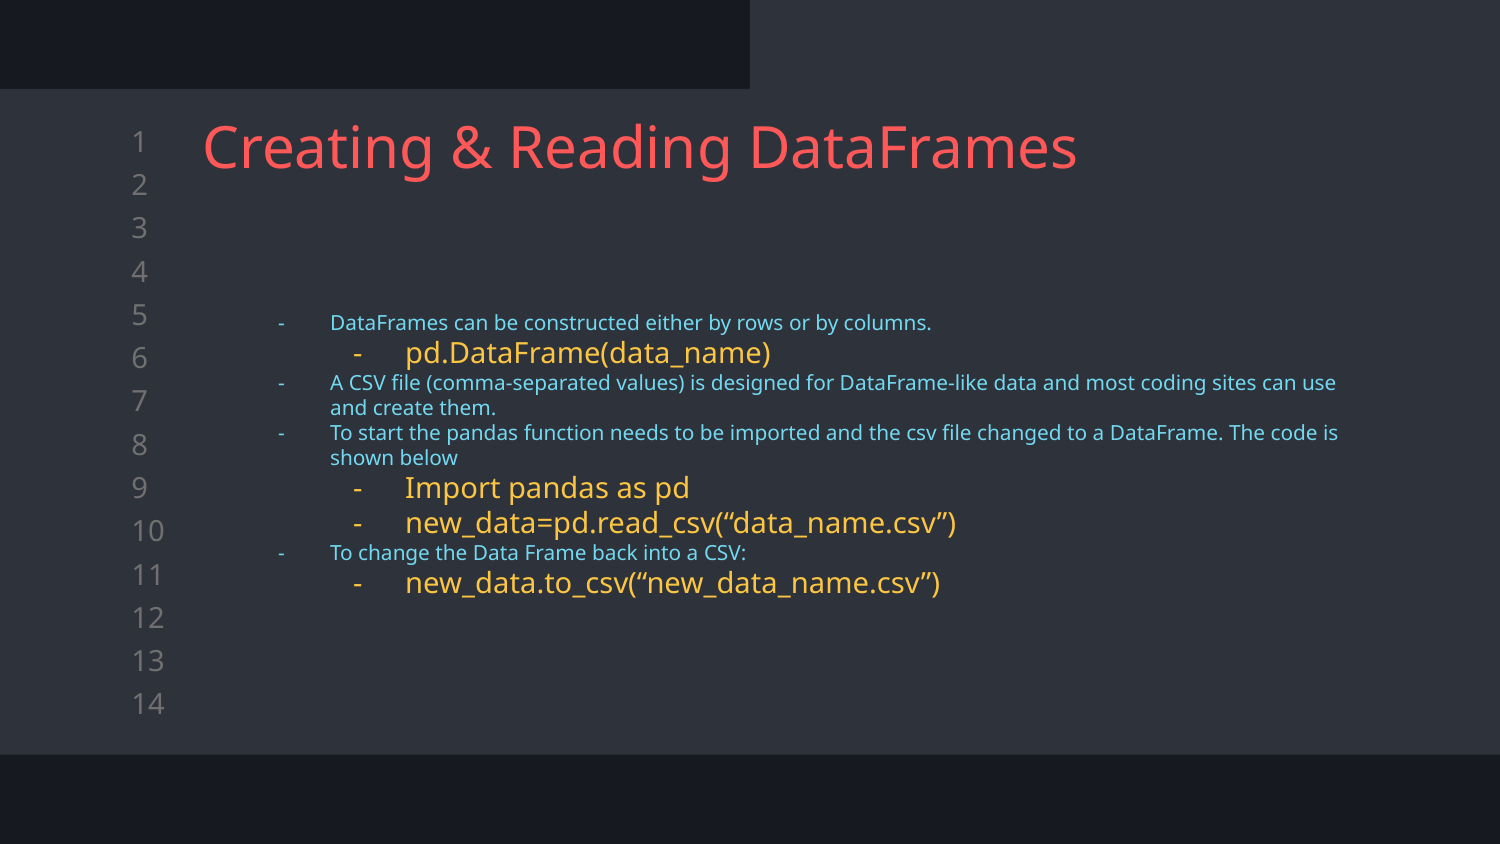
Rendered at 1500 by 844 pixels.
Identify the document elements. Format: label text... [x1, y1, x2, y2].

list DataFrames can be constructed either by rows or by columns. pd.DataFrame(data_name) A CSV file (comma-separated values) is designed for DataFrame-like data and most coding sites can use and create them. To start the pandas function needs to be imported and the csv file changed to a DataFrame. The code is shown below Import pandas as pd new_data=pd.read_csv(“data_name.csv”) To change the Data Frame back into a CSV: new_data.to_csv(“new_data_name.csv”) [240, 174, 1384, 735]
title Creating & Reading DataFrames [187, 95, 1384, 185]
